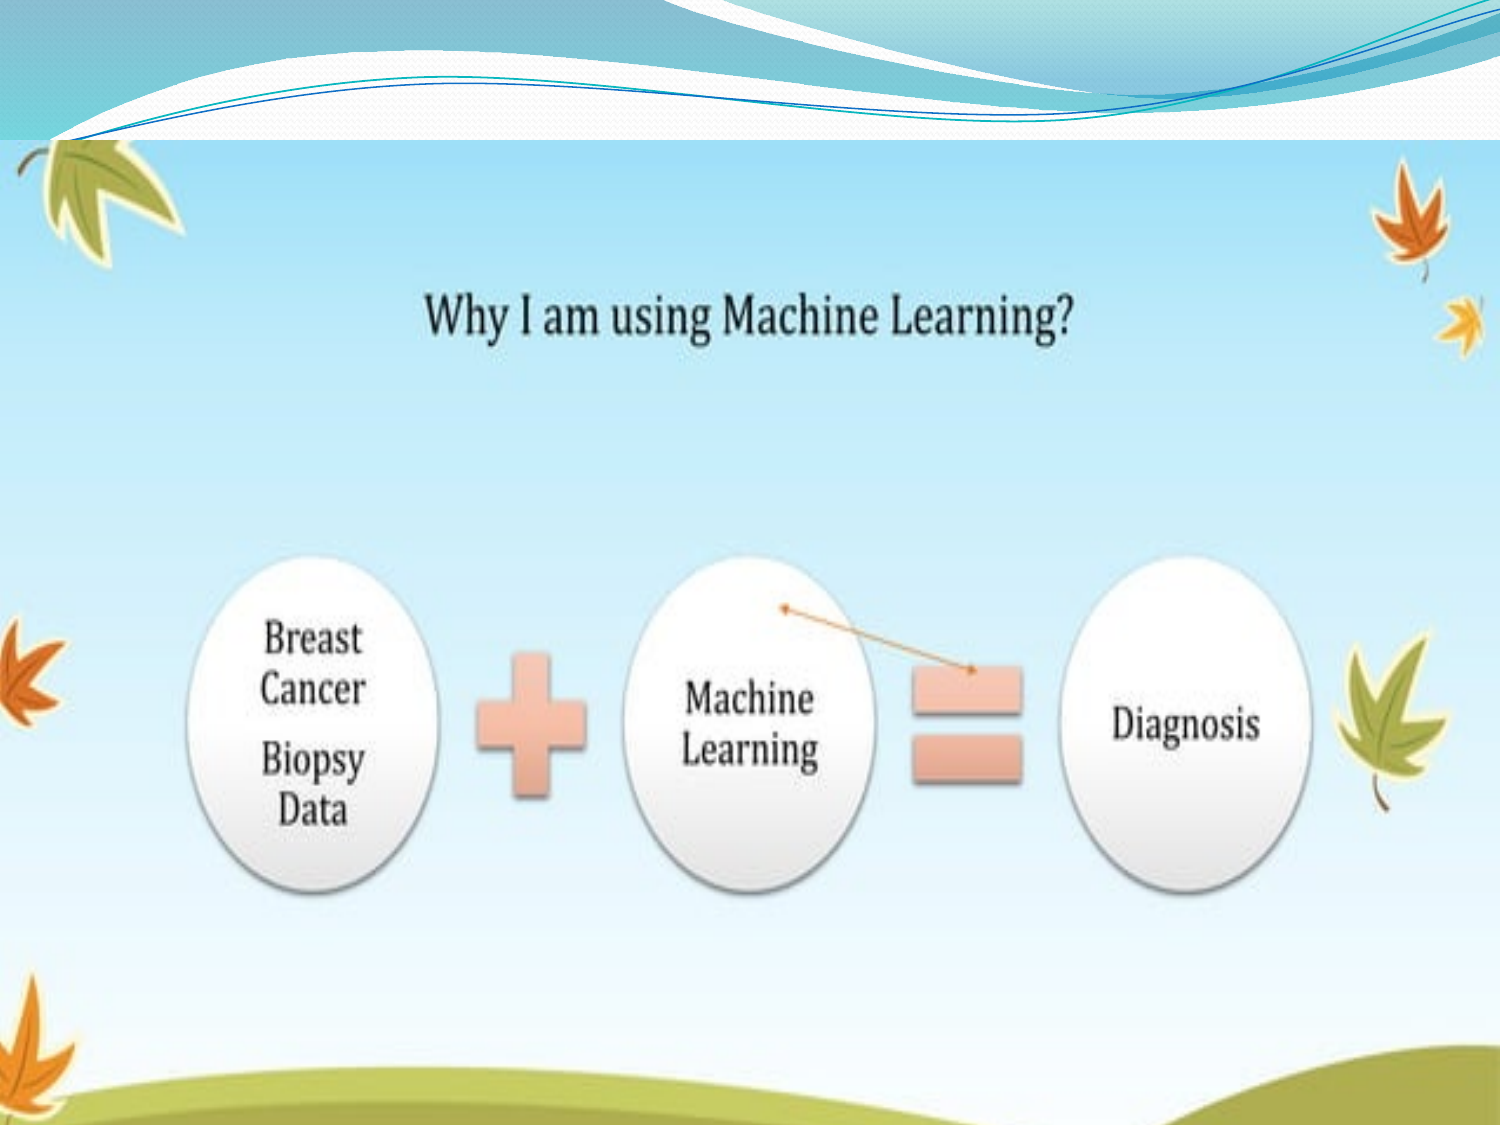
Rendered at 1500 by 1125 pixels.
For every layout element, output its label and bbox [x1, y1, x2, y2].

picture [0, 139, 1500, 1125]
